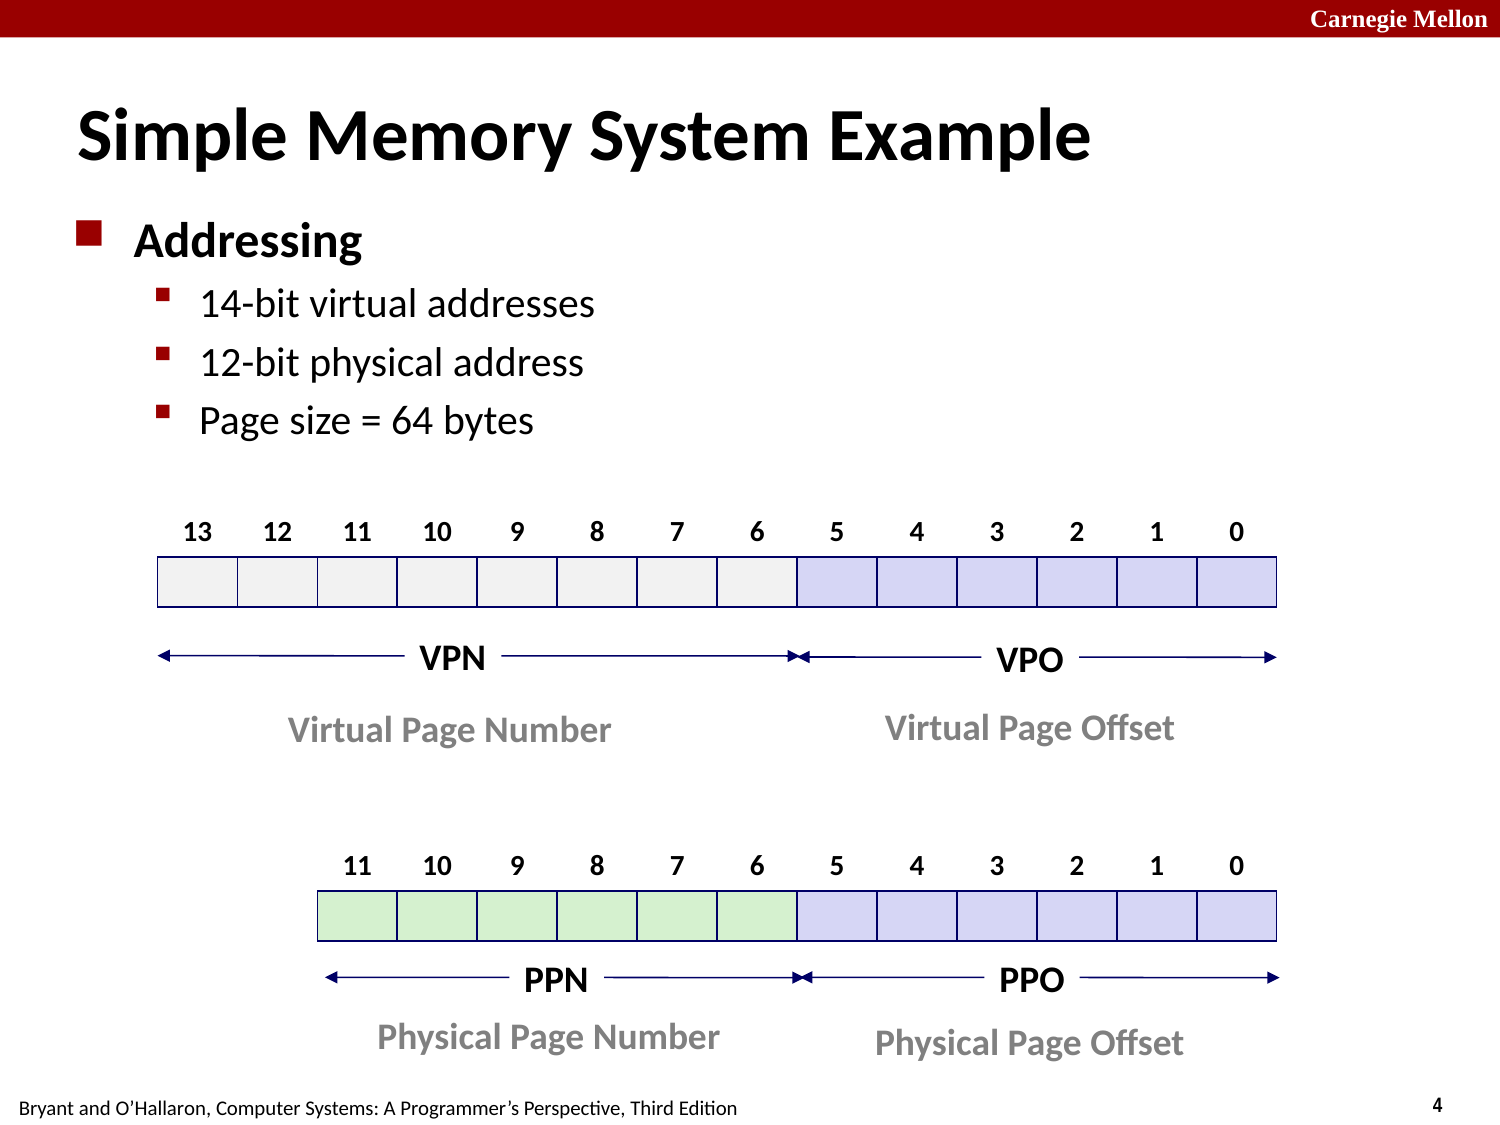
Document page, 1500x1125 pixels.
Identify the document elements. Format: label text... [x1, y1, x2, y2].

text_box 6 [717, 841, 797, 892]
text_box 10 [397, 841, 477, 892]
text_box 5 [797, 507, 877, 558]
text_box 1 [1116, 507, 1196, 558]
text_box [801, 632, 1278, 689]
text_box Virtual Page Number [273, 703, 628, 758]
text_box 8 [557, 841, 637, 892]
title Simple Memory System Example [62, 83, 1262, 178]
text_box 13 [157, 507, 237, 558]
text_box [637, 558, 717, 607]
text_box [237, 558, 317, 607]
text_box 10 [397, 507, 477, 558]
text_box [1036, 892, 1116, 942]
text_box 11 [317, 841, 397, 892]
text_box 3 [956, 507, 1036, 558]
text_box [877, 892, 956, 942]
text_box 0 [1196, 841, 1277, 892]
text_box [1196, 892, 1277, 942]
text_box [717, 892, 797, 942]
text_box 9 [477, 841, 557, 892]
text_box [877, 558, 956, 607]
text_box [797, 558, 877, 607]
text_box 5 [797, 841, 877, 892]
text_box [477, 892, 557, 942]
text_box [557, 892, 637, 942]
text_box [397, 892, 477, 942]
text_box 2 [1036, 507, 1116, 558]
text_box [317, 558, 397, 607]
text_box 9 [477, 507, 557, 558]
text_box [157, 631, 801, 687]
text_box 3 [956, 841, 1036, 892]
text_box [324, 953, 805, 1009]
text_box 11 [317, 507, 397, 558]
text_box [157, 558, 237, 607]
text_box 4 [877, 507, 956, 558]
text_box [956, 558, 1036, 607]
text_box 1 [1116, 841, 1196, 892]
text_box Physical Page Offset [860, 1018, 1200, 1071]
text_box 0 [1196, 507, 1277, 558]
text_box [1116, 558, 1196, 607]
text_box 12 [237, 507, 317, 558]
text_box Physical Page Number [362, 1018, 736, 1065]
text_box [1036, 558, 1116, 607]
text_box [1116, 892, 1196, 942]
text_box 6 [717, 507, 797, 558]
text_box [397, 558, 477, 607]
text_box 2 [1036, 841, 1116, 892]
text_box 4 [877, 841, 956, 892]
text_box [797, 892, 877, 942]
text_box [477, 558, 557, 607]
text_box 7 [637, 841, 717, 892]
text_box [806, 953, 1280, 1009]
text_box [956, 892, 1036, 942]
text_box [1196, 558, 1277, 607]
text_box 8 [557, 507, 637, 558]
text_box 7 [637, 507, 717, 558]
list Addressing 14-bit virtual addresses 12-bit physical address Page size = 64 bytes [61, 199, 1426, 461]
text_box [557, 558, 637, 607]
text_box Virtual Page Offset [869, 701, 1191, 756]
text_box [637, 892, 717, 942]
text_box [317, 892, 397, 942]
text_box [717, 558, 797, 607]
